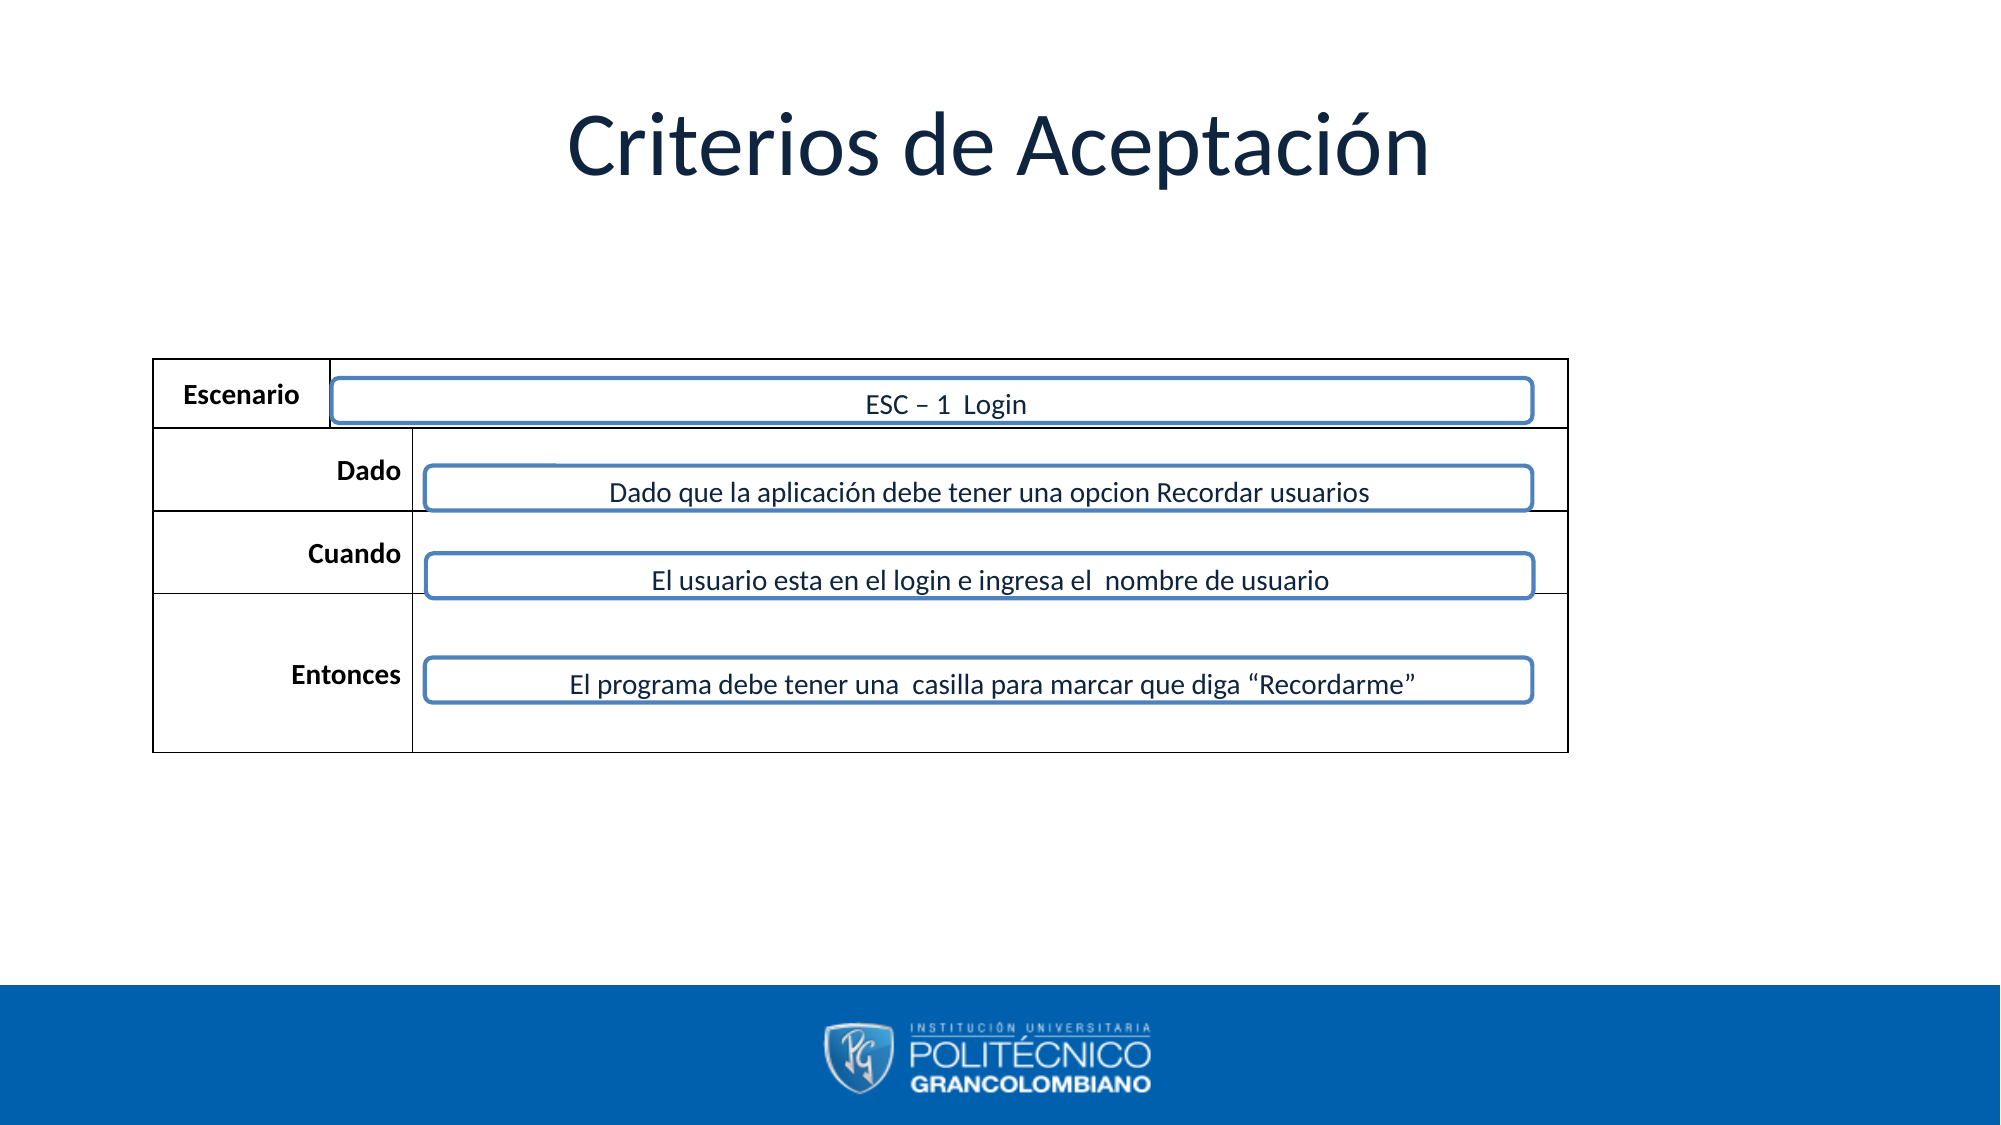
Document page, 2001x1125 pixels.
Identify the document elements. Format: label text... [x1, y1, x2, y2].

table_header [331, 360, 1567, 427]
text_box Dado que la aplicación debe tener una opcion Recordar usuarios [424, 465, 1533, 511]
table_cell Cuando [154, 512, 412, 593]
table_cell Dado [154, 429, 412, 510]
text_box El usuario esta en el login e ingresa el nombre de usuario [425, 553, 1534, 599]
table_cell [413, 429, 1567, 510]
table_cell Entonces [154, 594, 412, 752]
picture [0, 985, 2000, 1125]
title Criterios de Aceptación [99, 45, 1900, 233]
text_box El programa debe tener una casilla para marcar que diga “Recordarme” [424, 657, 1533, 703]
text_box ESC – 1 Login [331, 377, 1533, 423]
table_cell [413, 594, 1567, 752]
table_cell [413, 512, 1567, 593]
table_header Escenario [154, 360, 329, 427]
